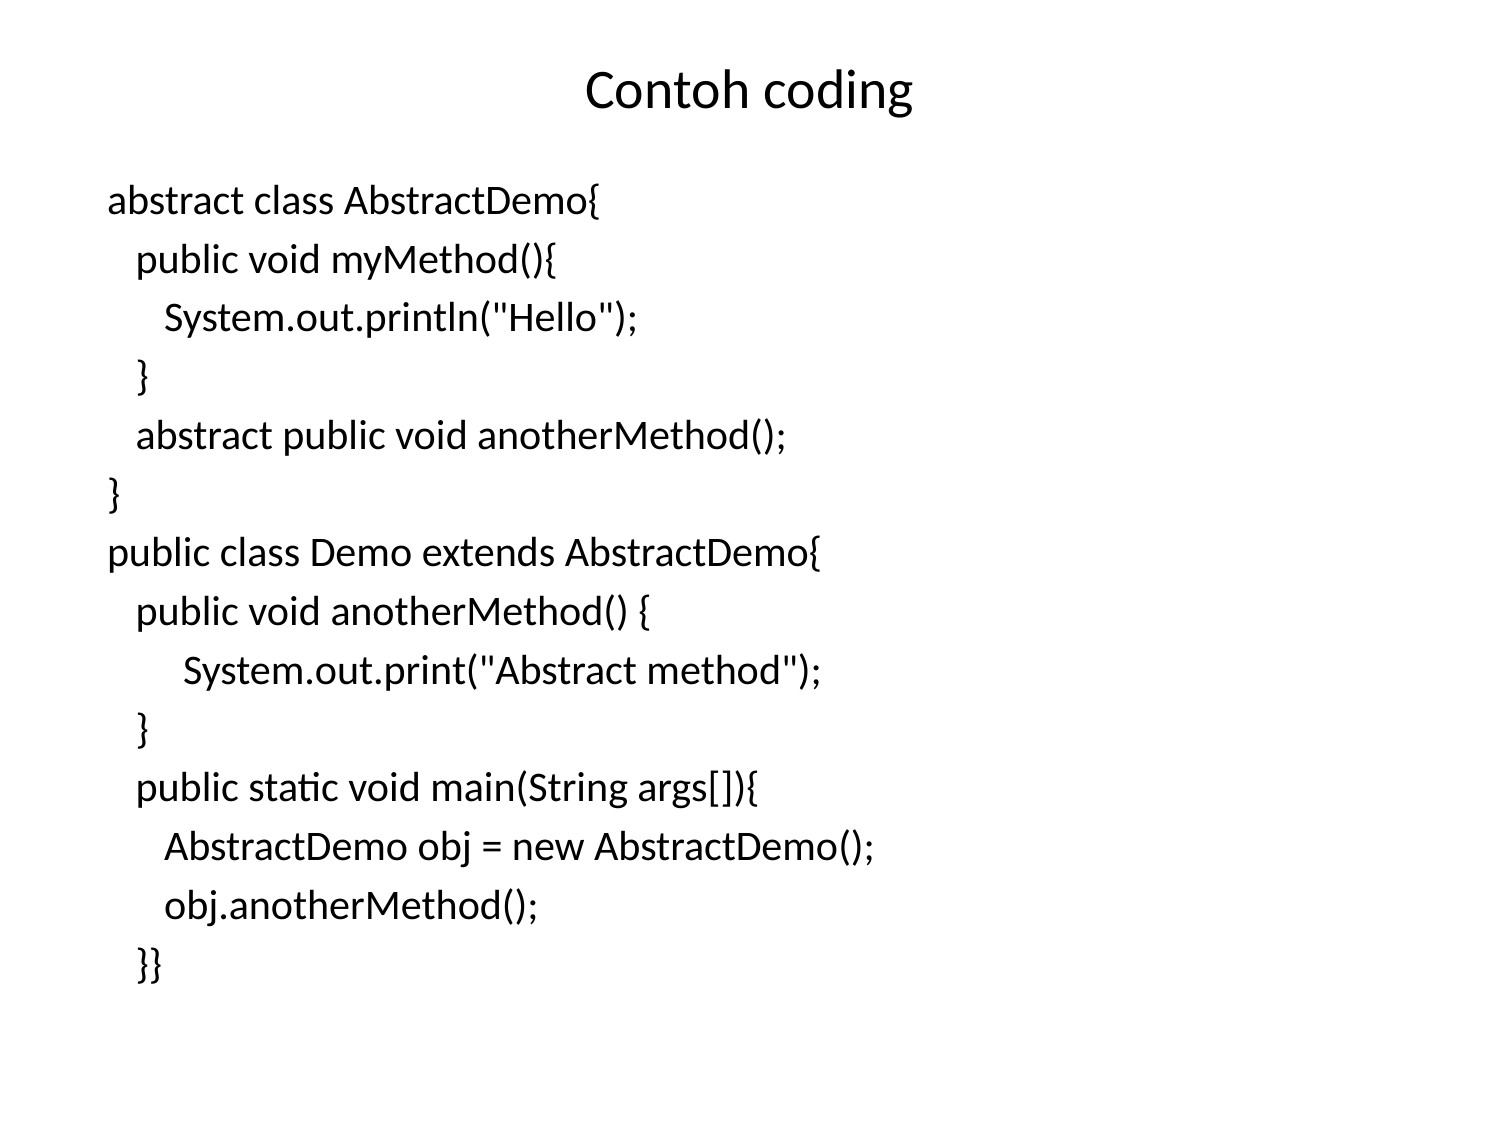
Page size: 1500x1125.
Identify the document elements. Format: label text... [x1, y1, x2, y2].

list abstract class AbstractDemo{ public void myMethod(){ System.out.println("Hello"); } abstract public void anotherMethod(); } public class Demo extends AbstractDemo{ public void anotherMethod() { System.out.print("Abstract method"); } public static void main(String args[]){ AbstractDemo obj = new AbstractDemo(); obj.anotherMethod(); }} [92, 164, 1443, 1005]
title Contoh coding [75, 45, 1425, 128]
